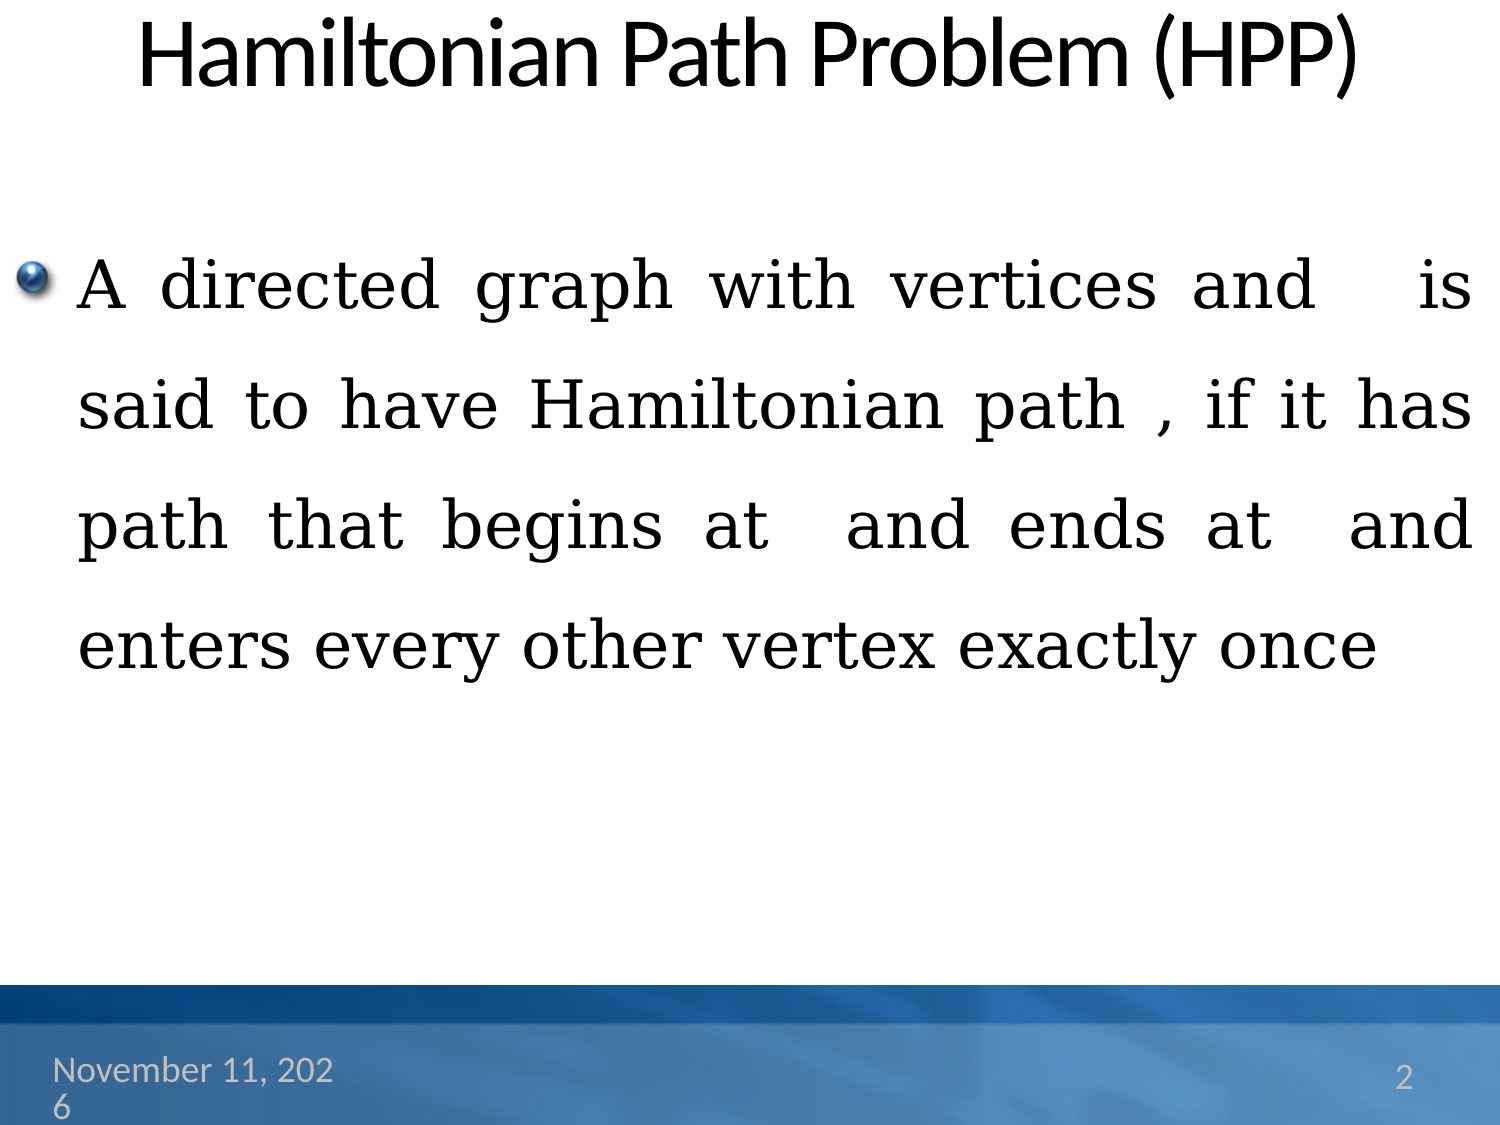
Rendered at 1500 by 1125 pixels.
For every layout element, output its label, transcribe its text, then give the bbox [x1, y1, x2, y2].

picture [12, 258, 60, 306]
title Hamiltonian Path Problem (HPP) [62, 0, 1438, 110]
picture [0, 985, 1500, 1125]
